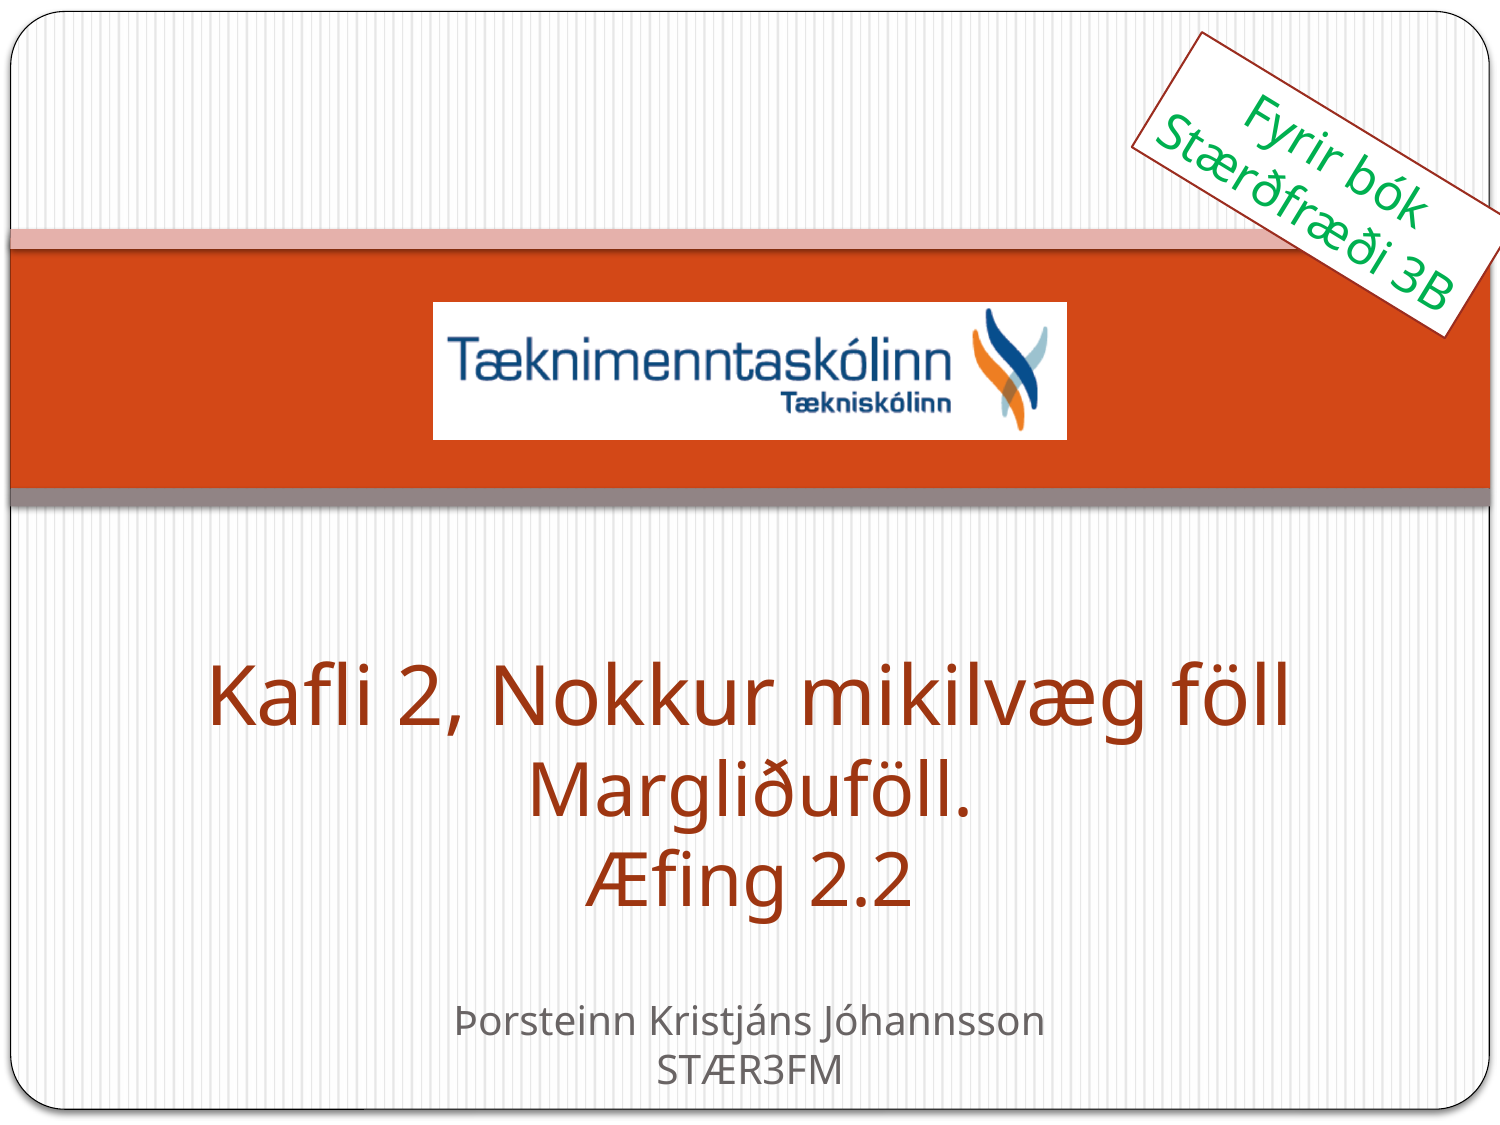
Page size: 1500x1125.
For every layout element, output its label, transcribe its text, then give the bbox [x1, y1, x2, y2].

picture [433, 302, 1067, 440]
title Kafli 2, Nokkur mikilvæg föll Margliðuföll. Æfing 2.2 [17, 621, 1483, 950]
text_box Fyrir bók Stærðfræði 3B [1130, 31, 1500, 340]
subtitle Þorsteinn Kristjáns Jóhannsson STÆR3FM [286, 987, 1214, 1101]
